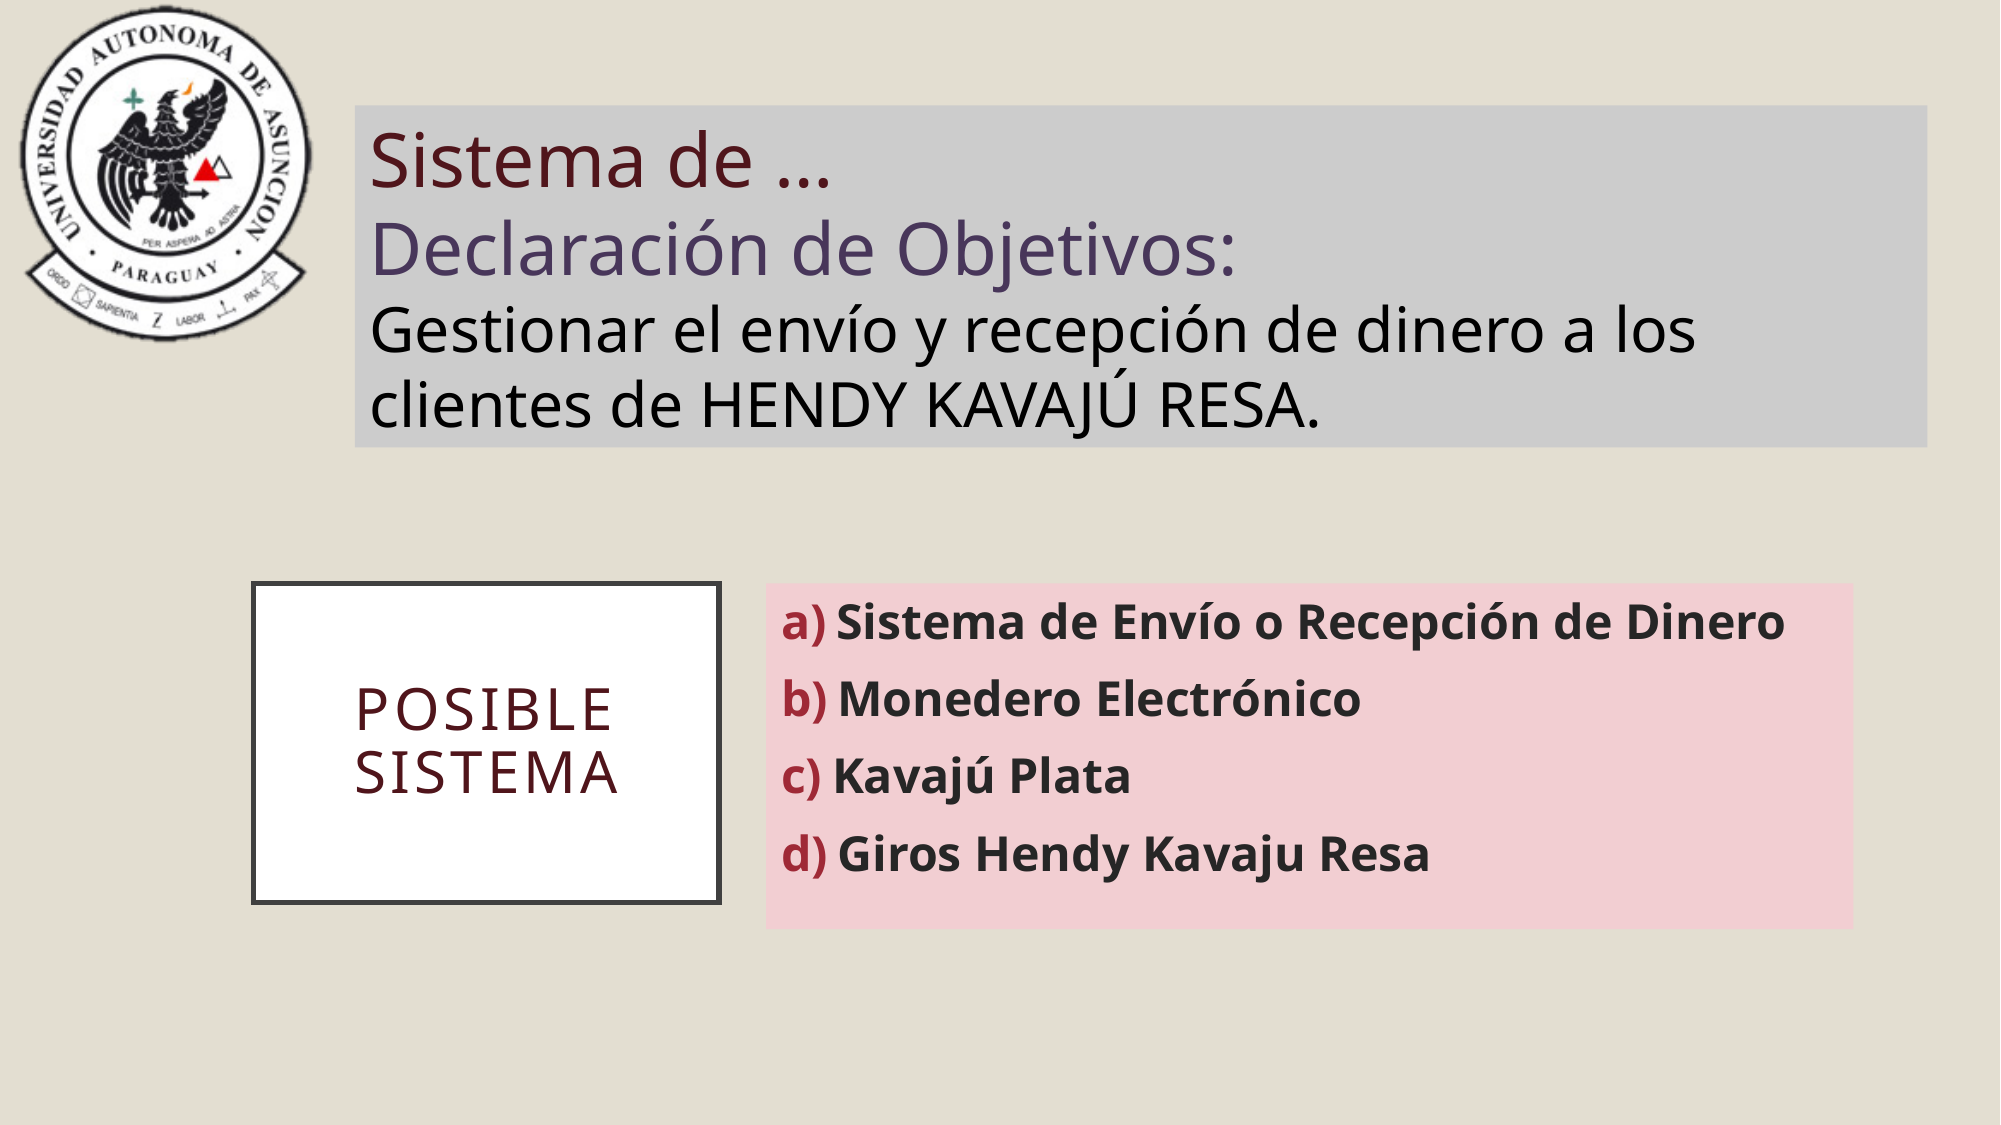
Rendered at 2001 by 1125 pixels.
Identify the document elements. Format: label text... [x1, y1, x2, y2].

picture [0, 0, 382, 388]
title Posible Sistema [251, 581, 722, 905]
text_box Sistema de … Declaración de Objetivos: Gestionar el envío y recepción de dinero a los clientes de HENDY KAVAJÚ RESA. [354, 105, 1928, 448]
list Sistema de Envío o Recepción de Dinero Monedero Electrónico Kavajú Plata Giros Hendy Kavaju Resa [766, 583, 1854, 930]
